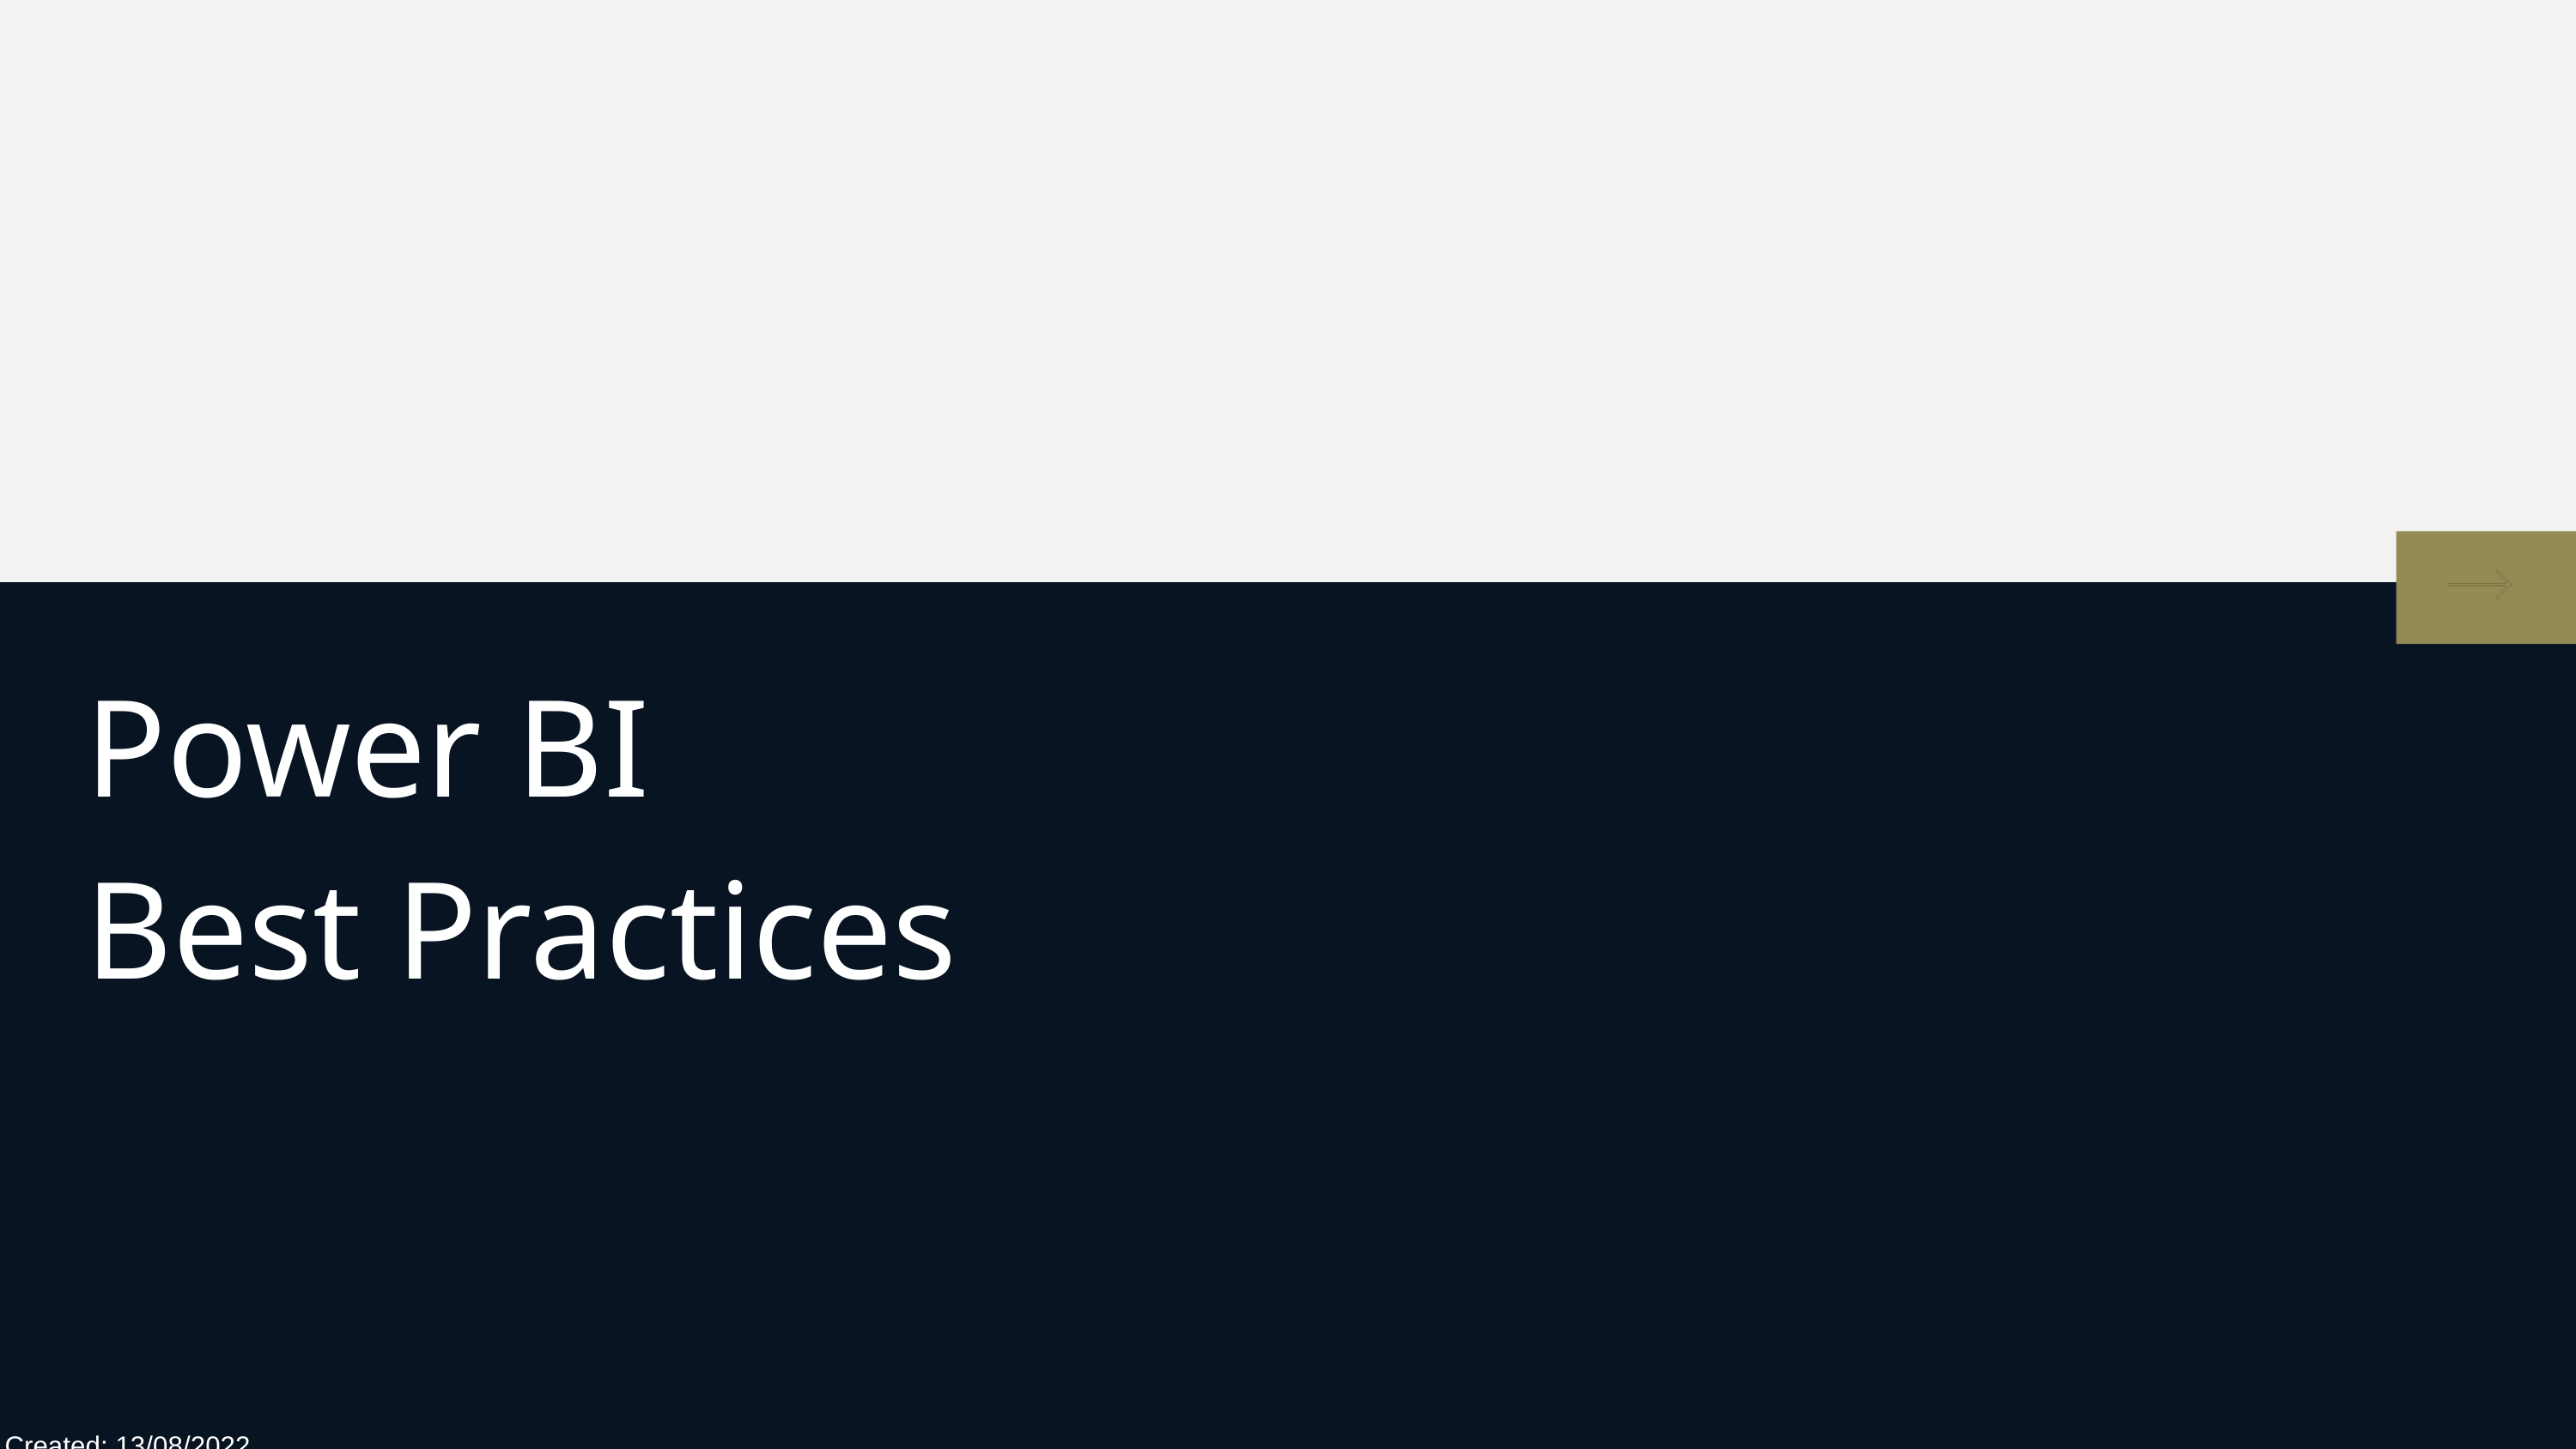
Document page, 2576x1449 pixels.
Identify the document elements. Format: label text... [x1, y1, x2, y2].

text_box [2396, 530, 2576, 645]
text_box Created: 13/08/2022 [4, 1331, 287, 1449]
text_box Power BI Best Practices [85, 640, 2018, 1006]
text_box [0, 0, 2576, 584]
